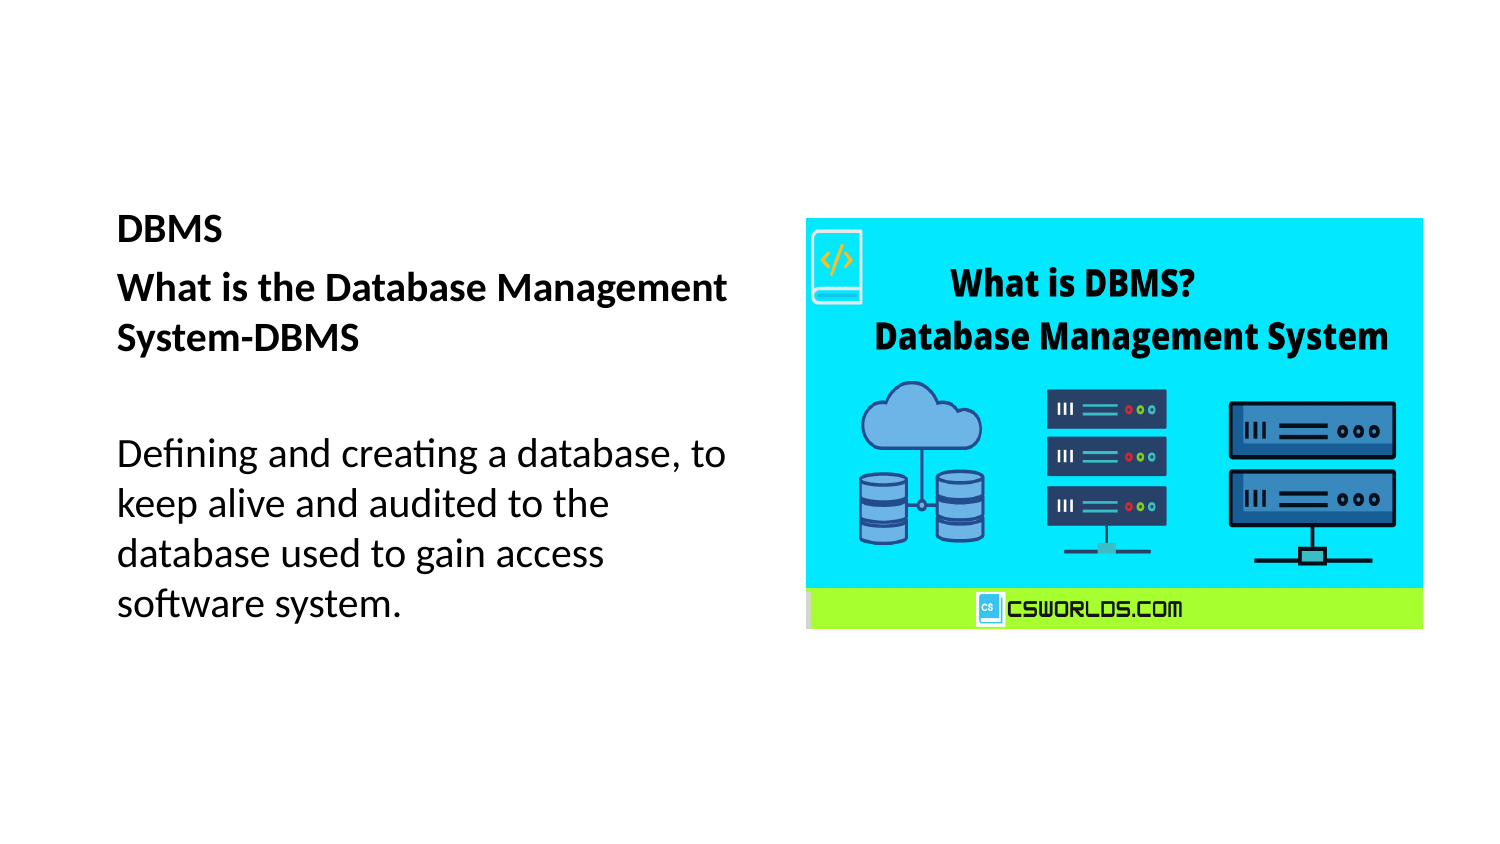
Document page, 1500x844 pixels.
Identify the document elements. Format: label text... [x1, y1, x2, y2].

picture [806, 218, 1424, 630]
list DBMS What is the Database Management System-DBMS Defining and creating a database, to keep alive and audited to the database used to gain access software system. [101, 193, 750, 771]
